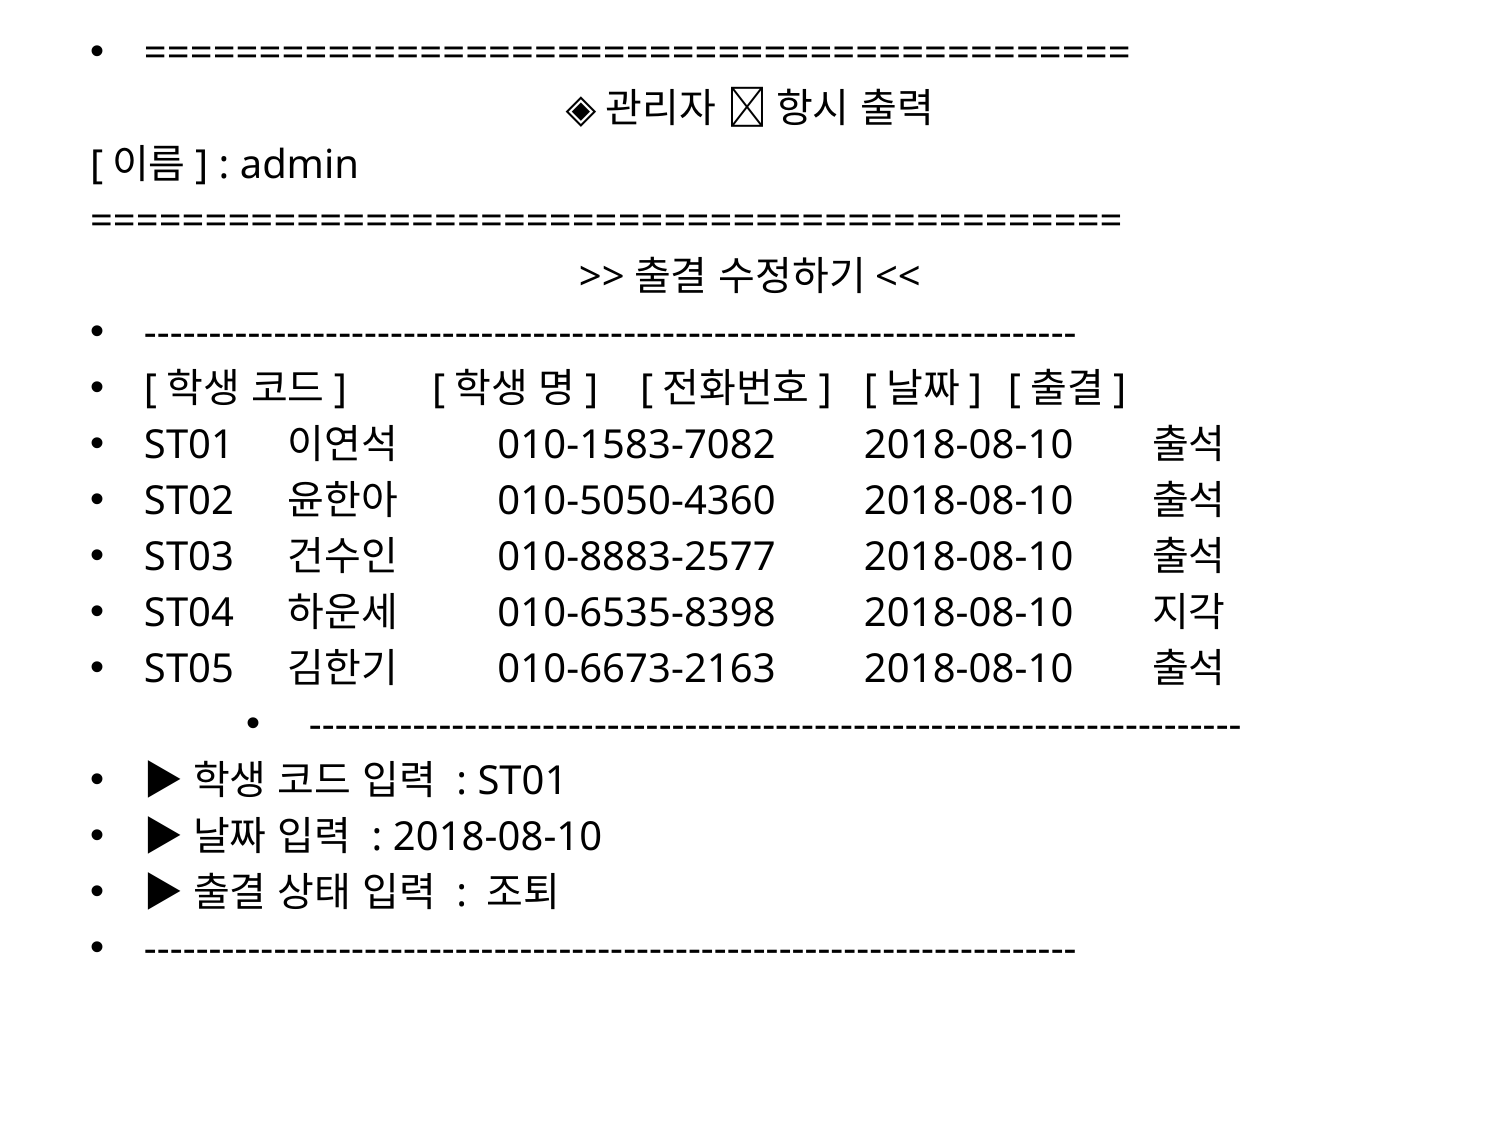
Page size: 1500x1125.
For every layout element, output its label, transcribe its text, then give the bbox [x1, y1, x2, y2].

list =========================================== ◈관리자  항시 출력 [이름] : admin ============================================= >>출결 수정하기<< ------------------------------------------------------------------------ [학생 코드] [학생 명] [전화번호] [날짜] [출결] ST01 이연석 010-1583-7082 2018-08-10 출석 ST02 윤한아 010-5050-4360 2018-08-10 출석 ST03 건수인 010-8883-2577 2018-08-10 출석 ST04 하운세 010-6535-8398 2018-08-10 지각 ST05 김한기 010-6673-2163 2018-08-10 출석 ------------------------------------------------------------------------ ▶학생 코드 입력 : ST01 ▶날짜 입력 : 2018-08-10 ▶출결 상태 입력 : 조퇴 ------------------------------------------------------------------------ [75, 19, 1425, 1071]
